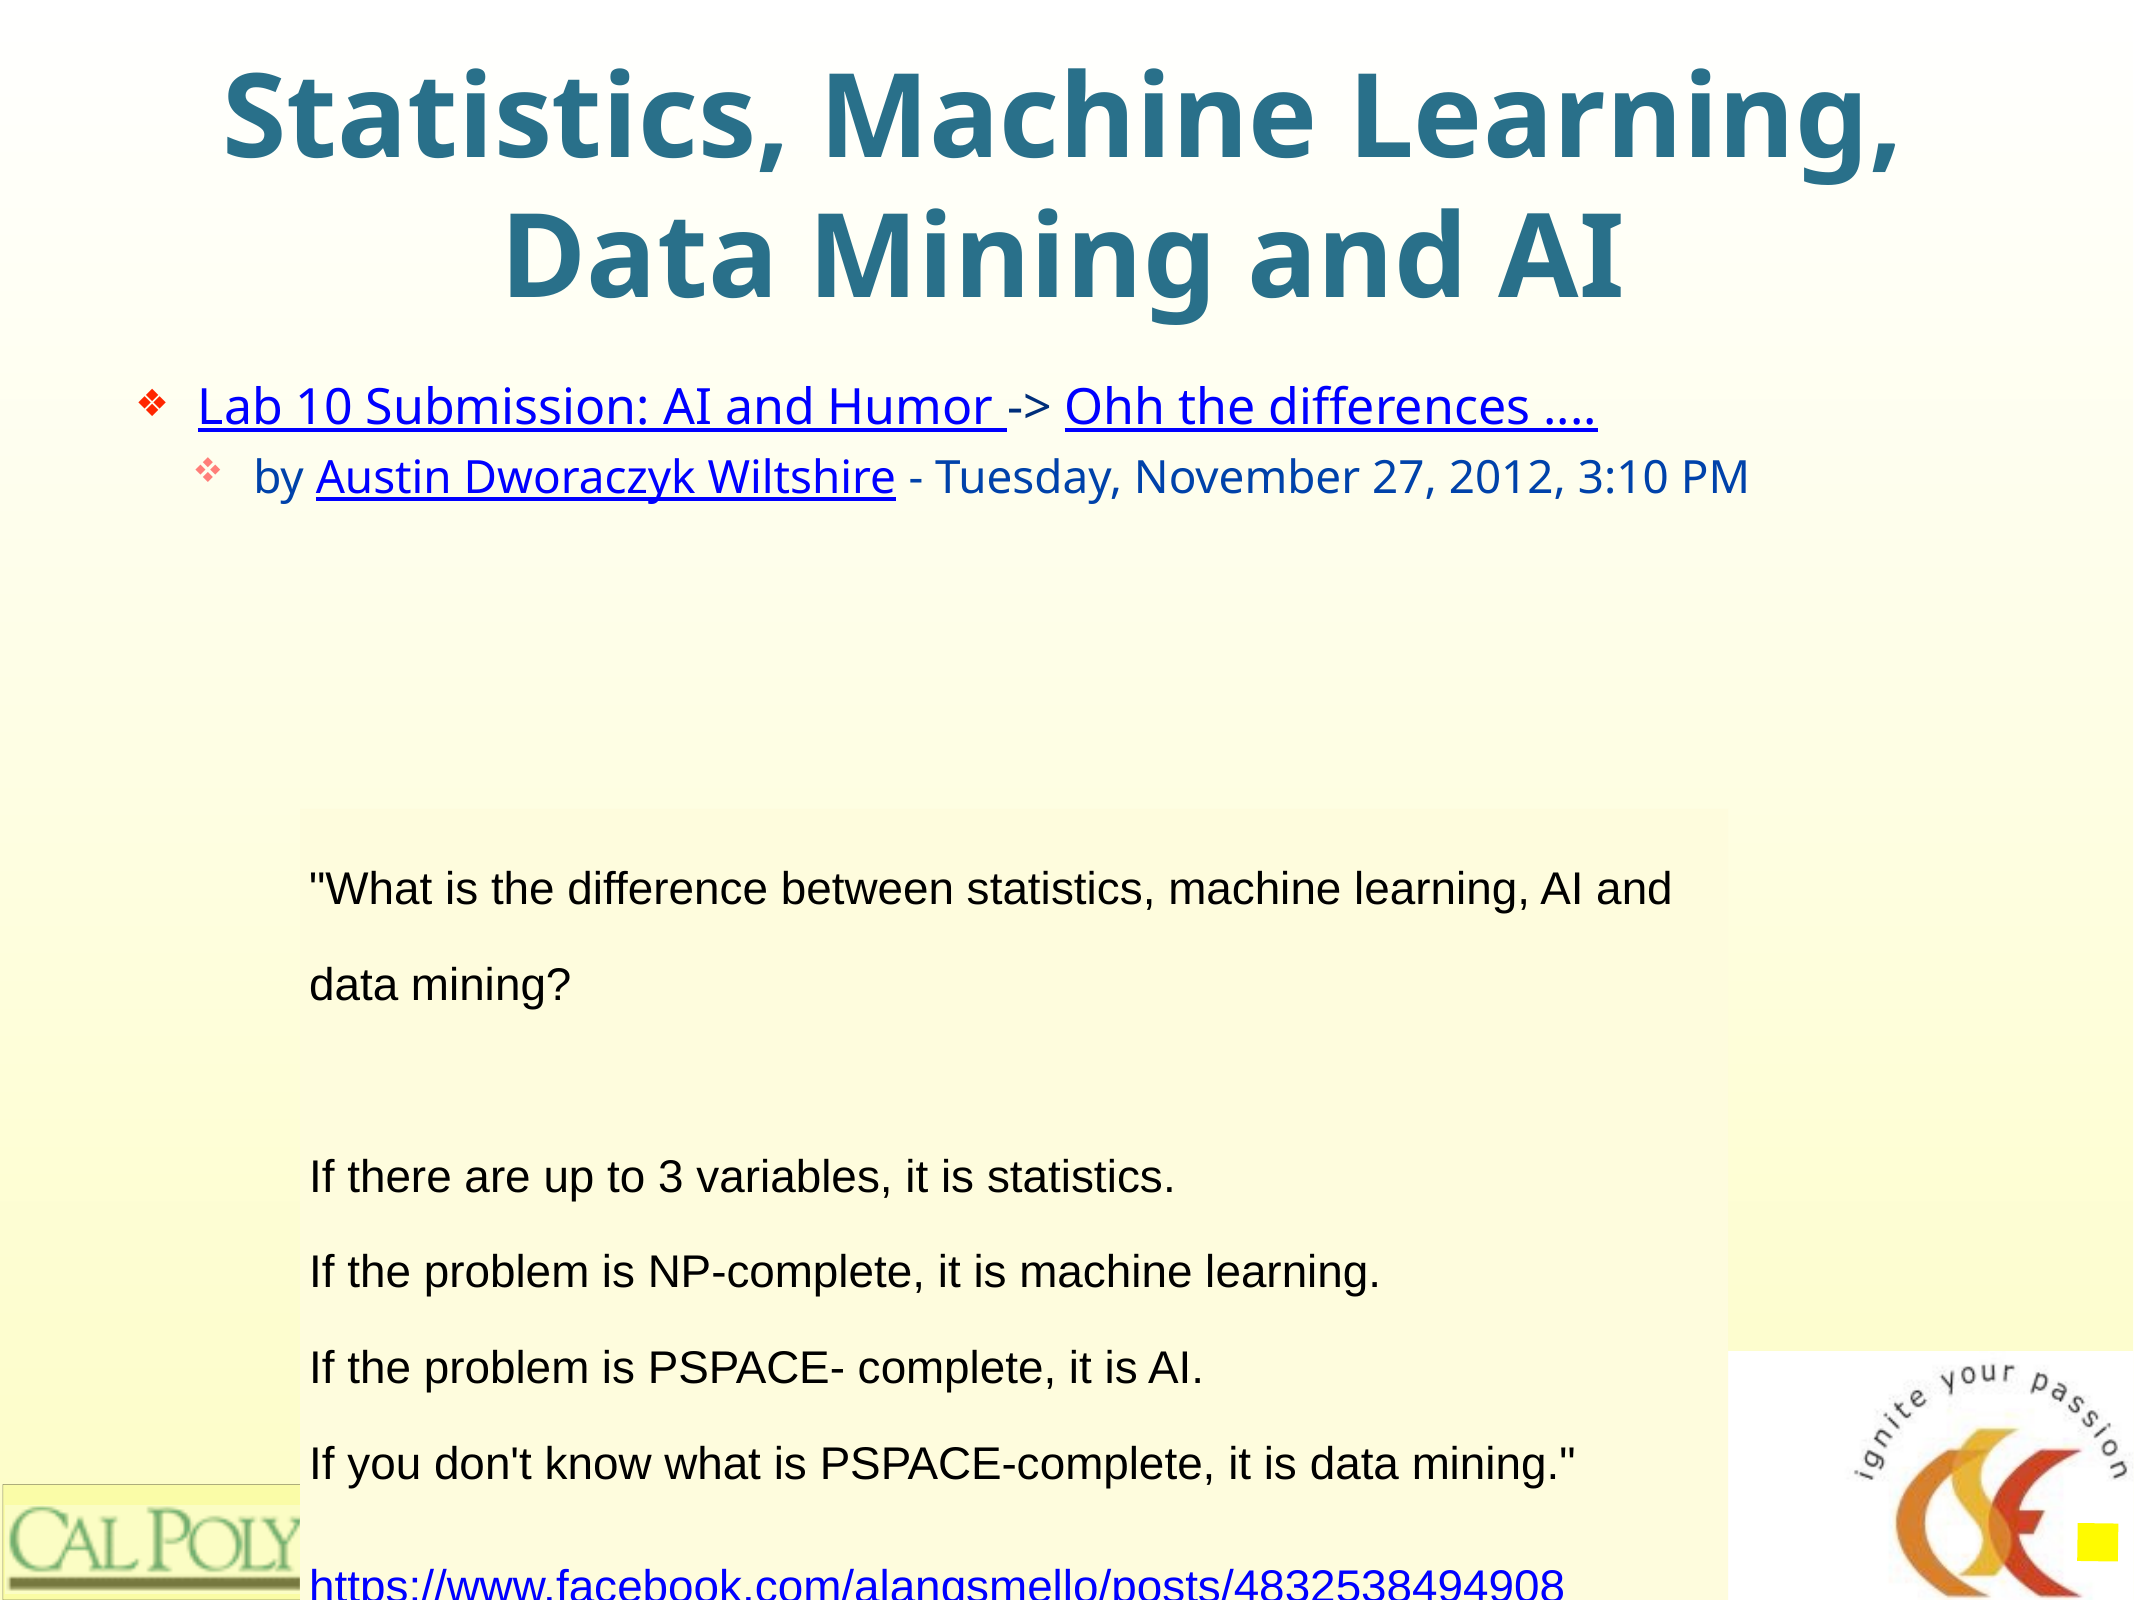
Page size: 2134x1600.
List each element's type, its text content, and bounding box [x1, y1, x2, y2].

list Lab 10 Submission: AI and Humor -> Ohh the differences .... by Austin Dworaczyk Wiltshire - Tuesday, November 27, 2012, 3:10 PM [126, 366, 2003, 1481]
title Statistics, Machine Learning, Data Mining and AI [128, 0, 2005, 363]
slide_number [2076, 1522, 2119, 1562]
picture [1729, 1351, 2134, 1600]
text_box "What is the difference between statistics, machine learning, AI and data mining? If there are up to 3 variables, it is statistics. If the problem is NP-complete, it is machine learning. If the problem is PSPACE- complete, it is AI. If you don't know what is PSPACE-complete, it is data mining." https://www.facebook.com/alangsmello/posts/4832538494908 [300, 808, 1729, 1600]
